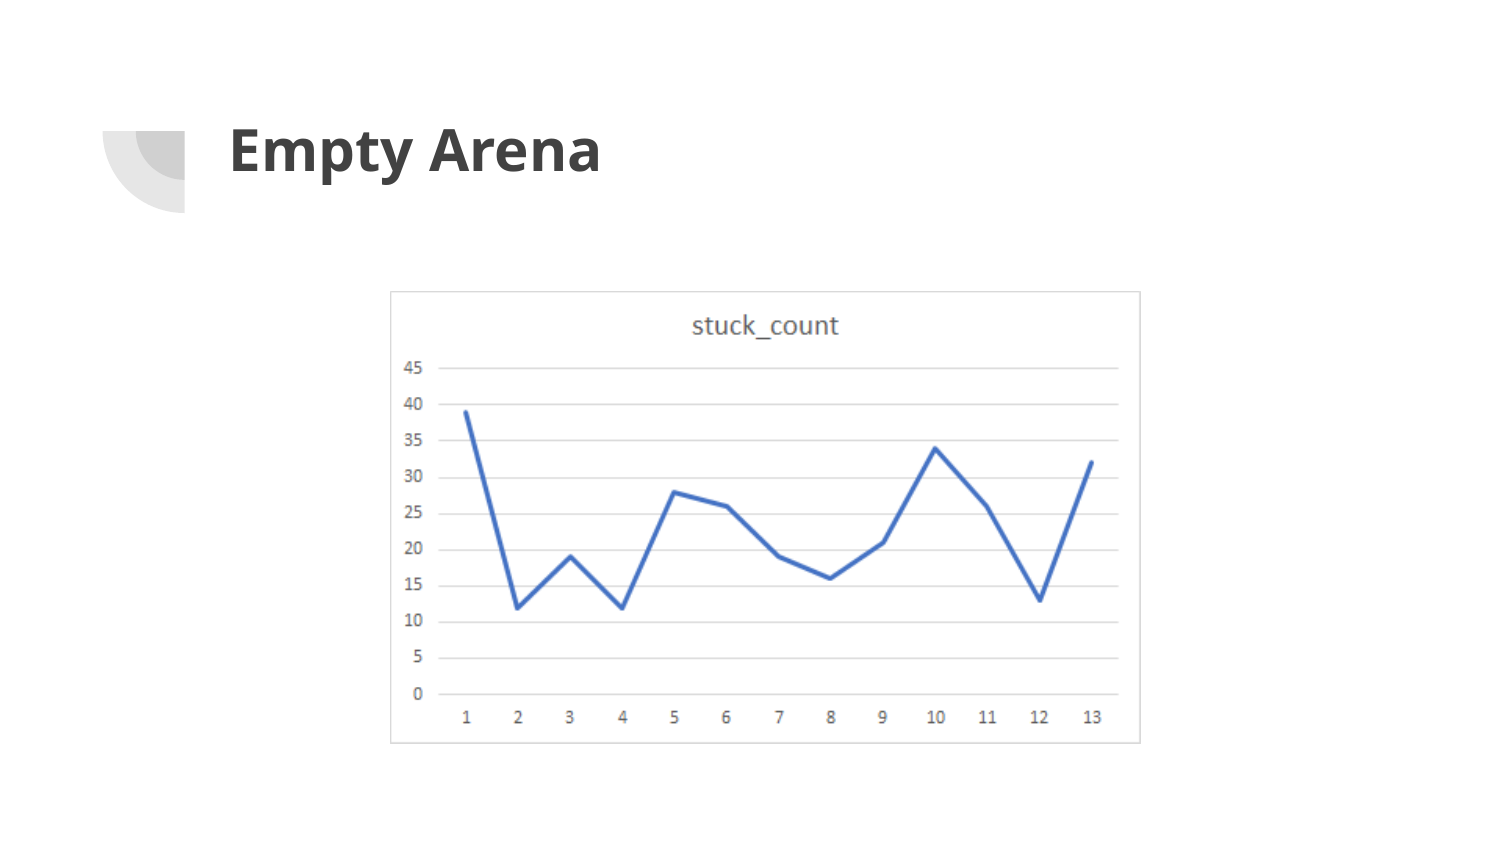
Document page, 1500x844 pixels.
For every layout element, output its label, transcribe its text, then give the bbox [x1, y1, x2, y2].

title Empty Arena [213, 98, 1368, 263]
picture [389, 291, 1141, 744]
